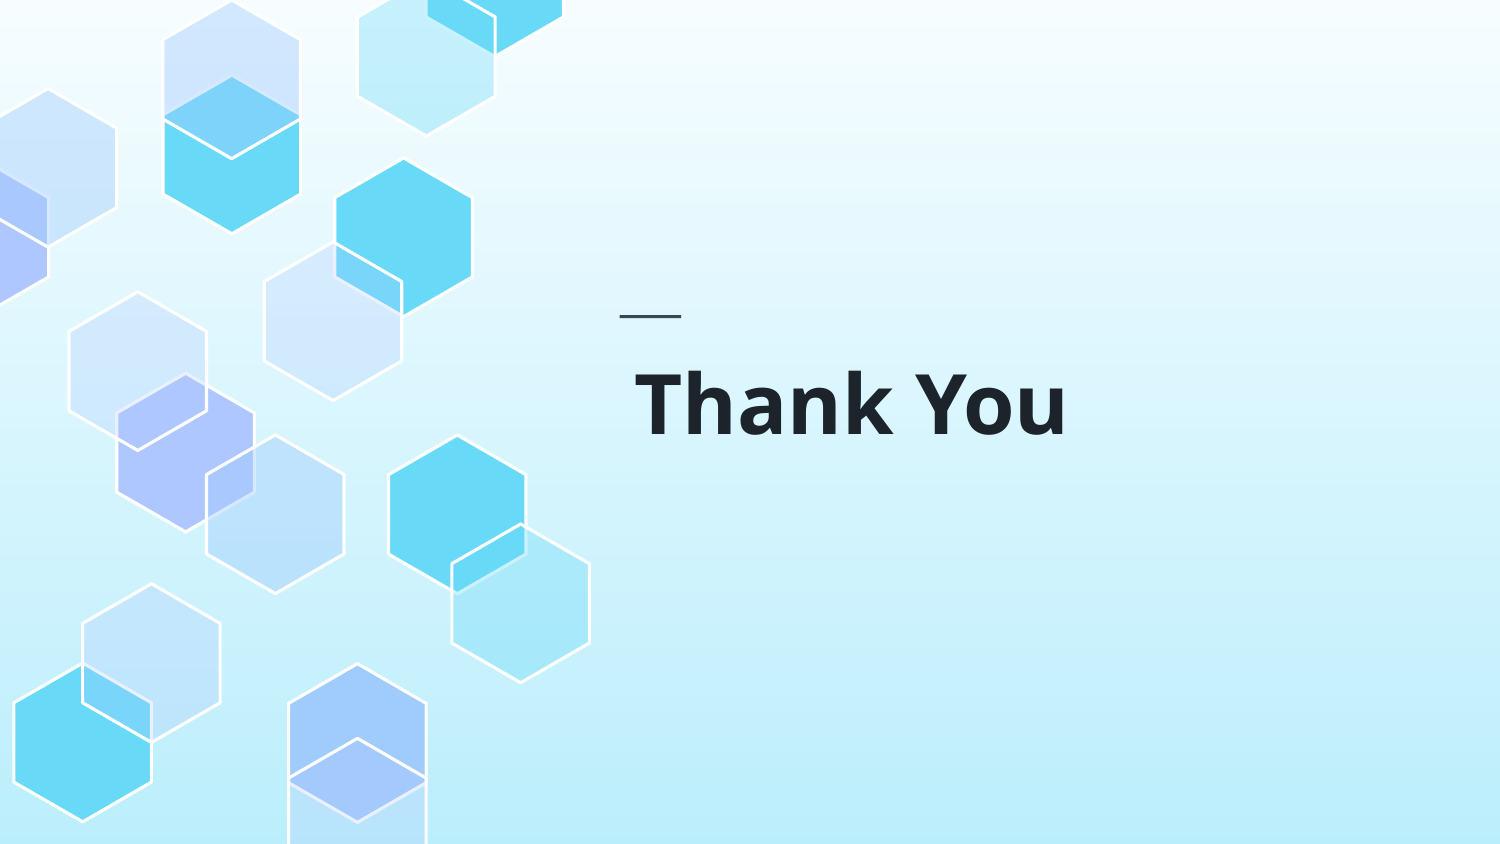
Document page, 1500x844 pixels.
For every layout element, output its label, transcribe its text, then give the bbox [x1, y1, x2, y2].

title Thank You [619, 334, 1370, 467]
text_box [0, 0, 590, 844]
